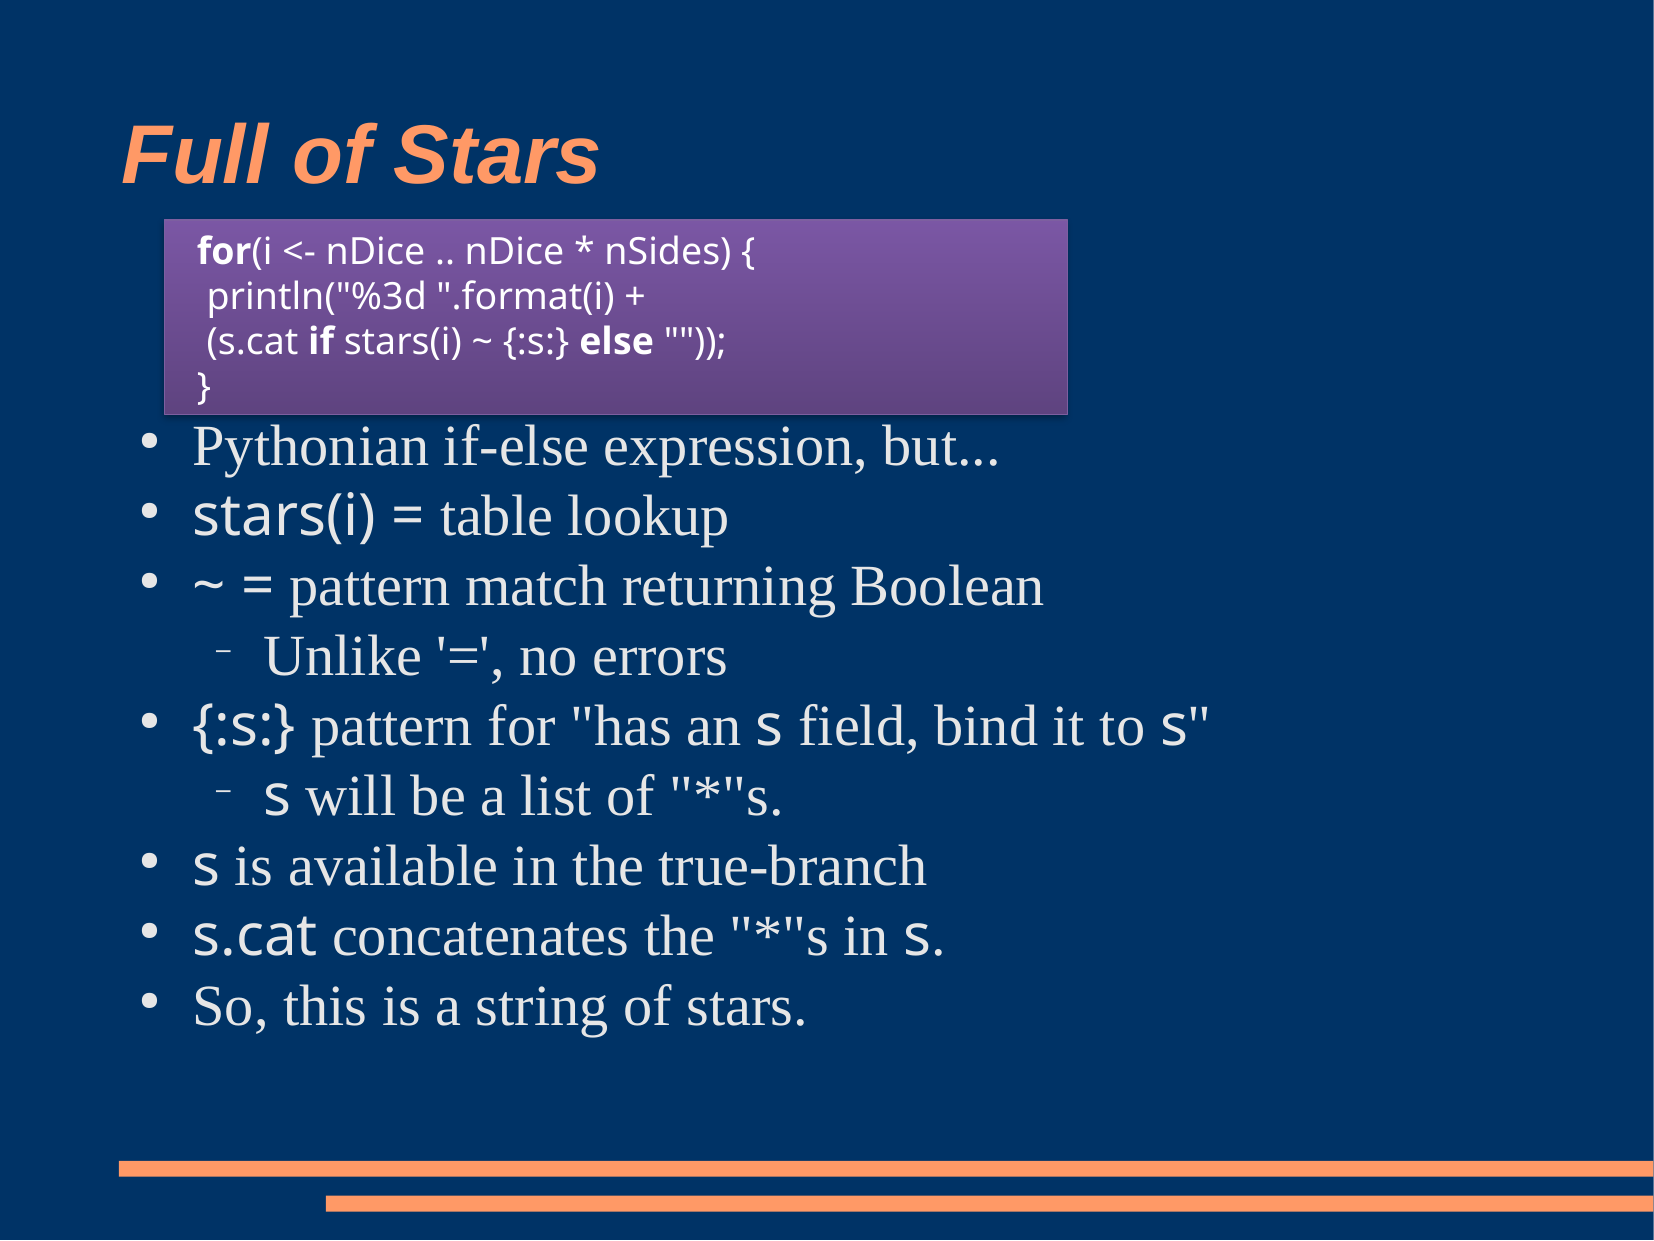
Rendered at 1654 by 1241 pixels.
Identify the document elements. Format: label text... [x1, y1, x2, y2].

list Pythonian if-else expression, but... stars(i) = table lookup ~ = pattern match returning Boolean Unlike '=', no errors {:s:} pattern for "has an s field, bind it to s" s will be a list of "*"s. s is available in the true-branch s.cat concatenates the "*"s in s. So, this is a string of stars. [121, 407, 1561, 1118]
title Full of Stars [121, 53, 1534, 246]
text_box for(i <- nDice .. nDice * nSides) { println("%3d ".format(i) + (s.cat if stars(i) ~ {:s:} else "")); } [164, 219, 1068, 415]
